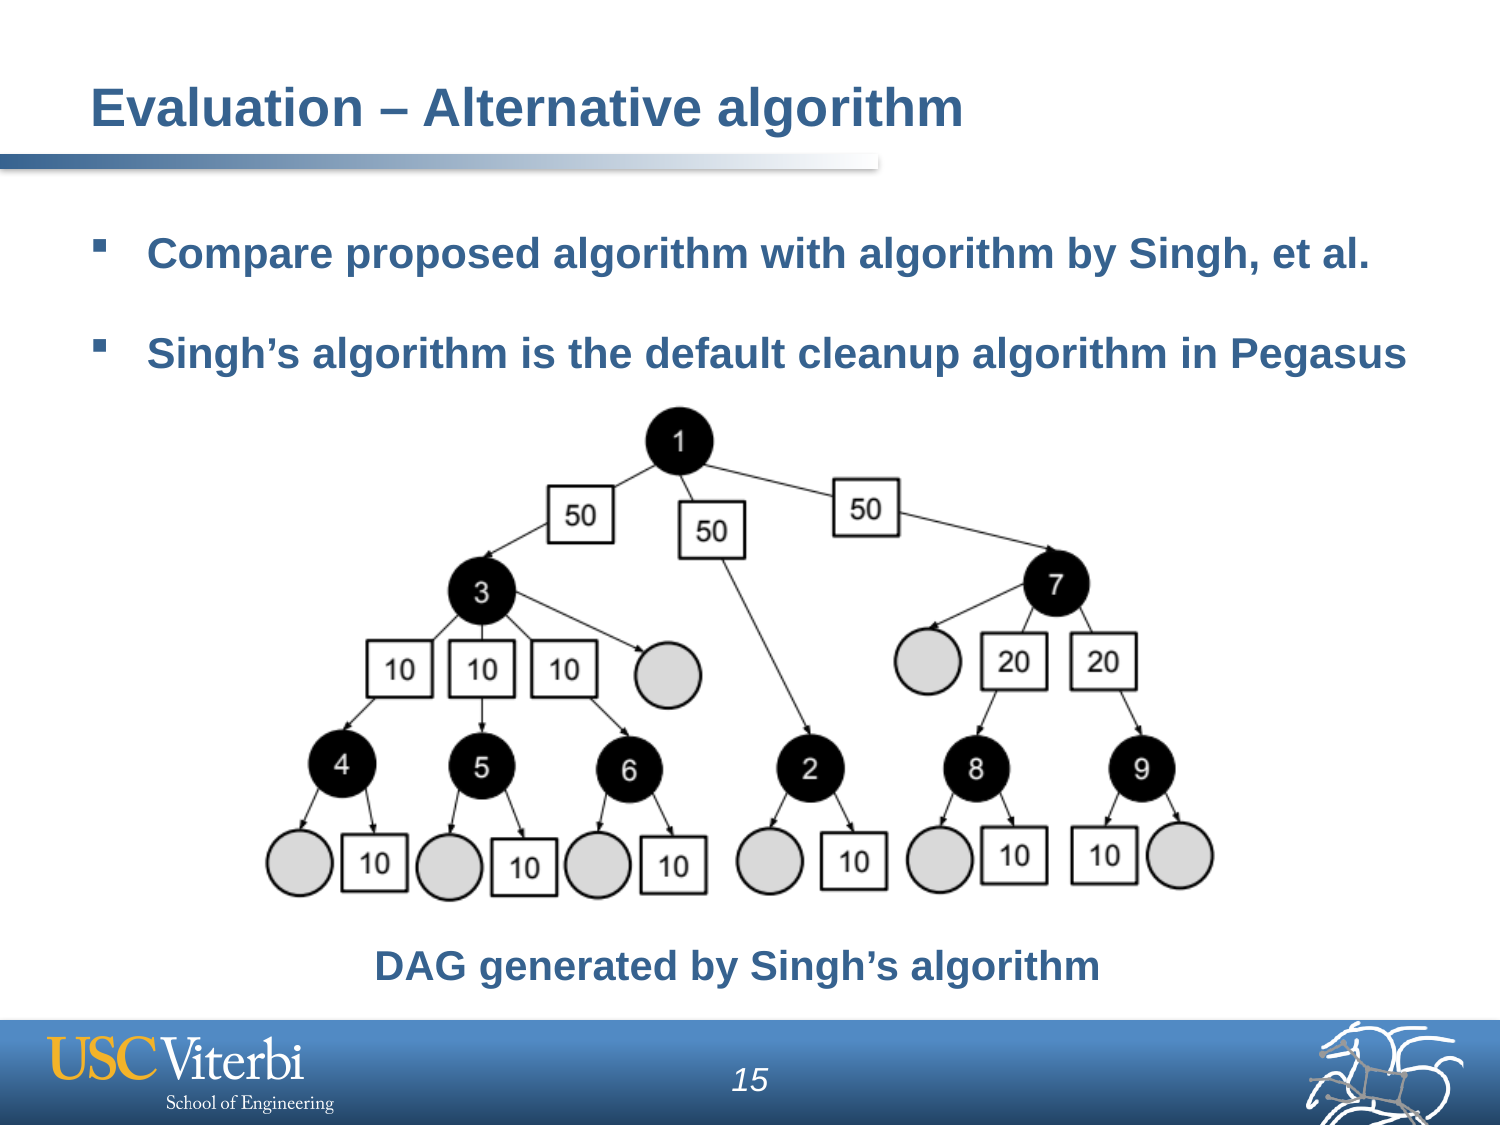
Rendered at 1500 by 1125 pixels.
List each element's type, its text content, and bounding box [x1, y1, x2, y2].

picture [1306, 1020, 1464, 1125]
text_box DAG generated by Singh’s algorithm [218, 931, 1257, 997]
list Compare proposed algorithm with algorithm by Singh, et al. Singh’s algorithm is the default cleanup algorithm in Pegasus [75, 192, 1425, 426]
picture [255, 395, 1224, 907]
title Evaluation – Alternative algorithm [75, 45, 1425, 165]
picture [47, 1036, 334, 1114]
